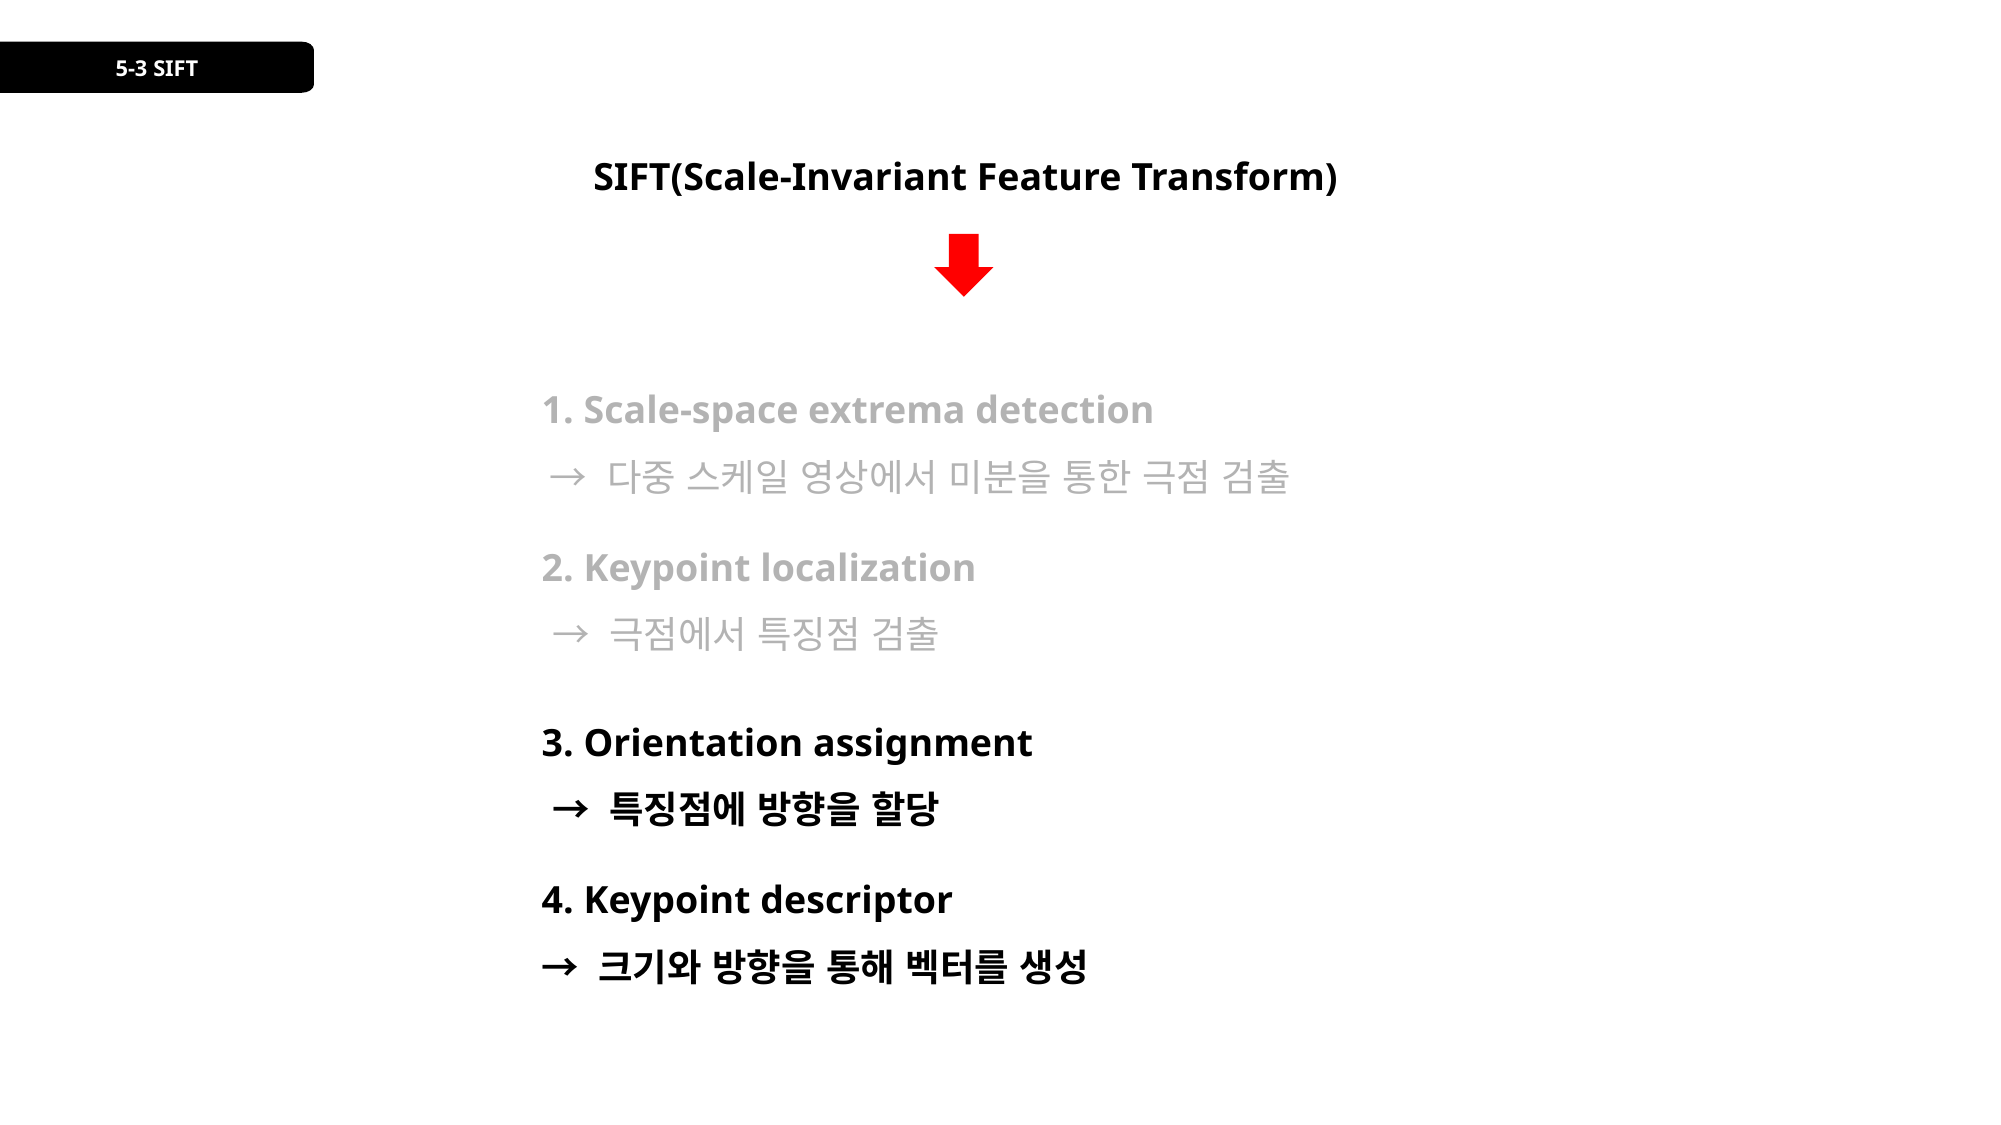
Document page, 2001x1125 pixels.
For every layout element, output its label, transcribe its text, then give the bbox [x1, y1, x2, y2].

text_box [461, 349, 1889, 675]
text_box [931, 232, 996, 299]
text_box 5-3 SIFT [0, 40, 316, 94]
text_box 3. Orientation assignment → 특징점에 방향을 할당 4. Keypoint descriptor → 크기와 방향을 통해 벡터를 생성 [526, 675, 1527, 997]
text_box SIFT(Scale-Invariant Feature Transform) [578, 145, 1409, 206]
